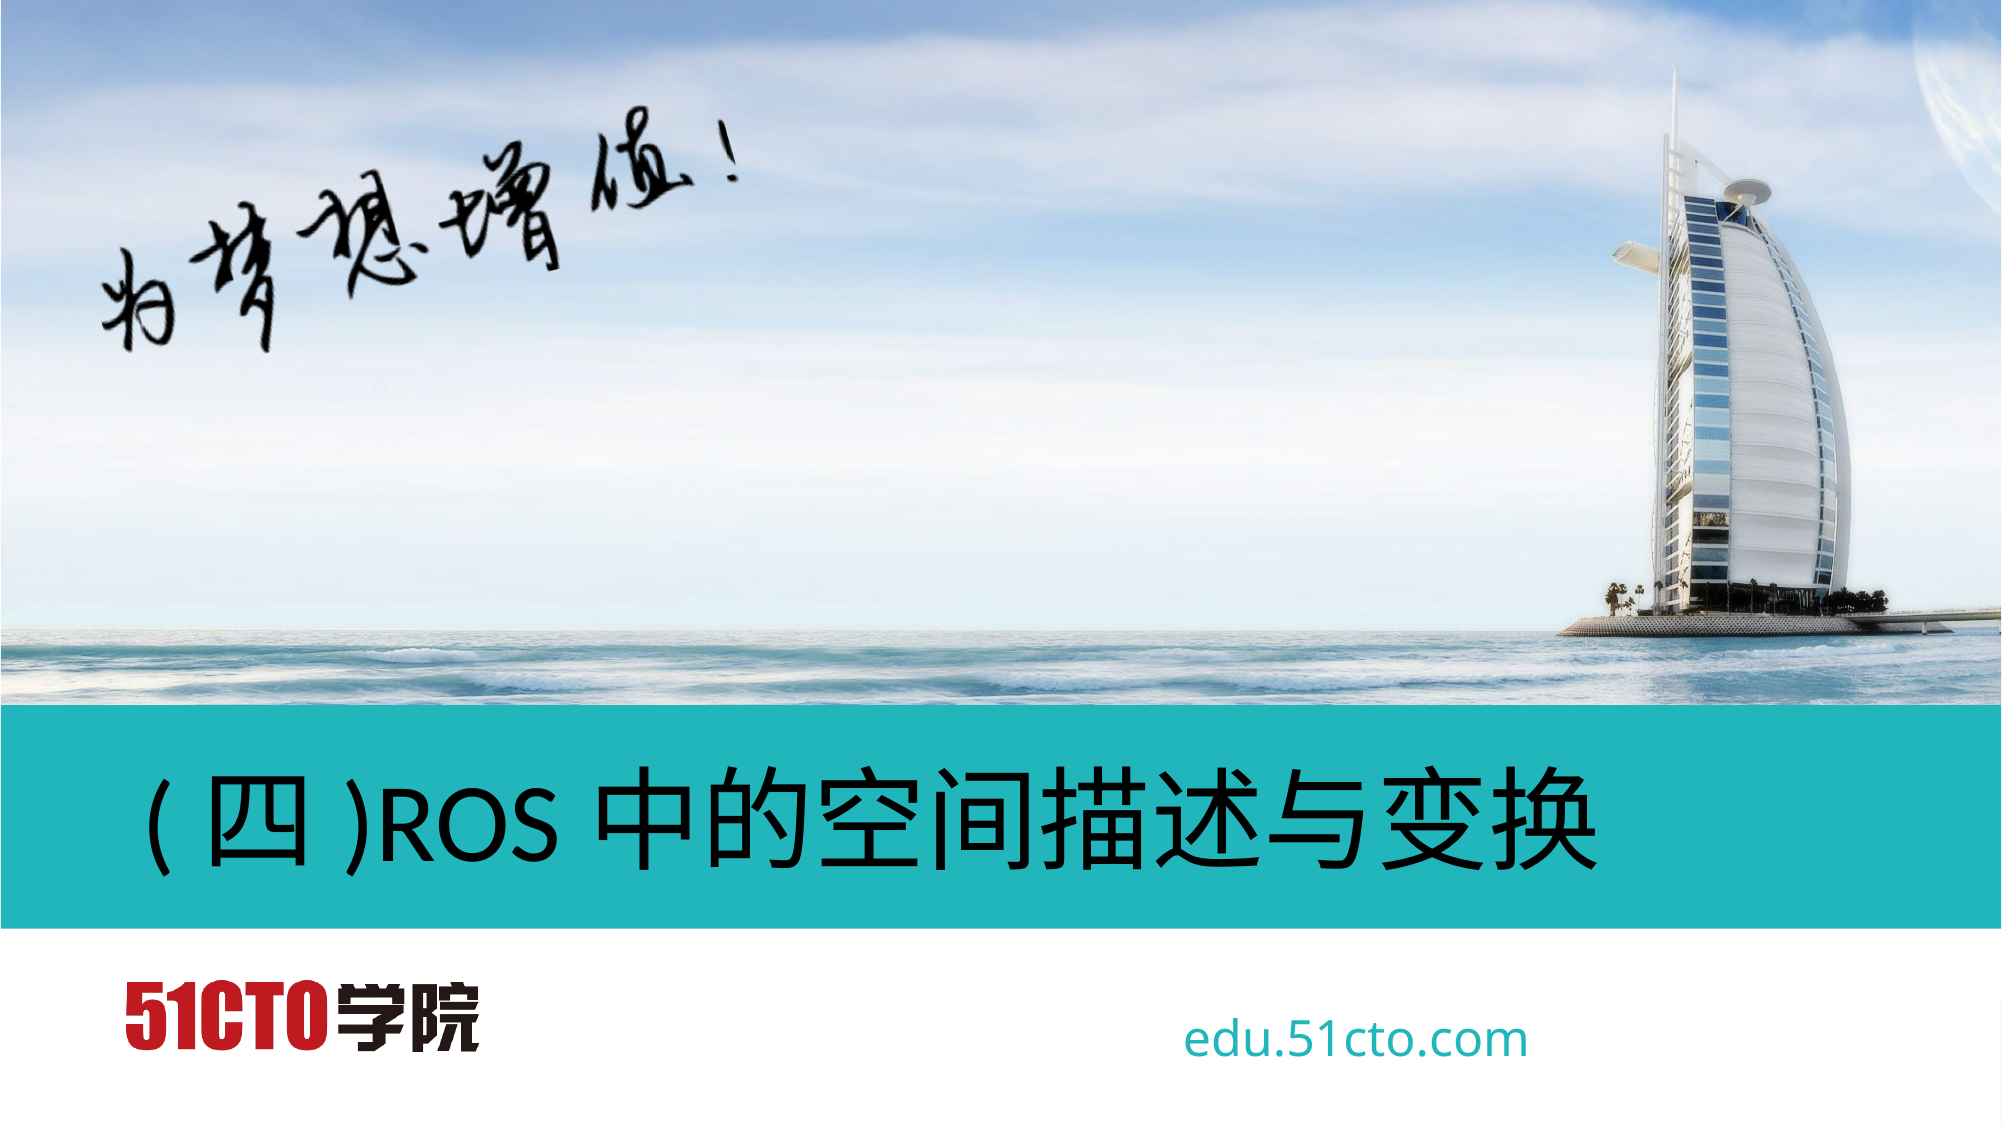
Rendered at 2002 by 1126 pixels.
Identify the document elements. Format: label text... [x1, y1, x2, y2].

picture [0, 0, 2002, 705]
picture [126, 980, 479, 1052]
text_box (四)ROS中的空间描述与变换 [126, 738, 1875, 895]
